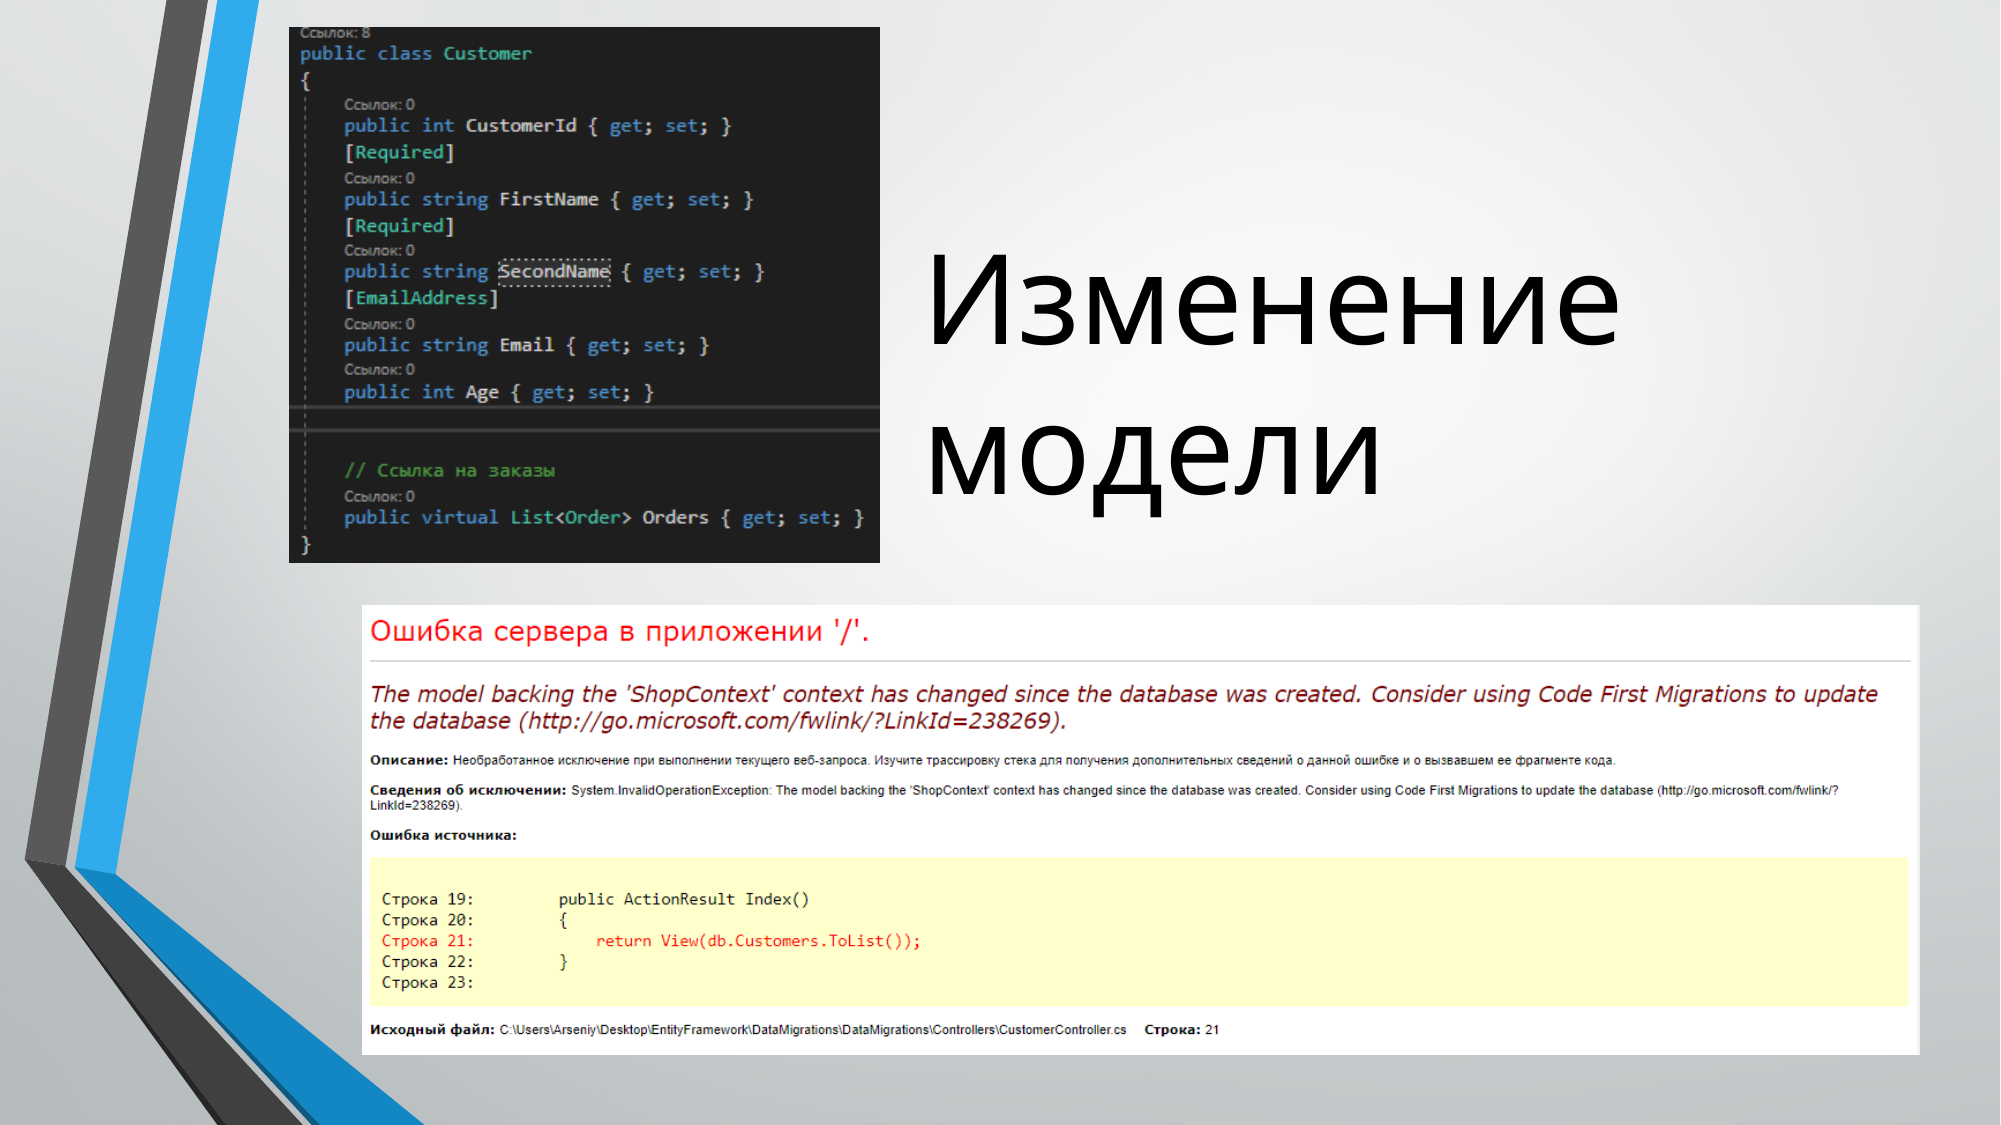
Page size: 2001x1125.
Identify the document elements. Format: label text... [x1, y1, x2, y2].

text_box Изменение модели [907, 211, 2000, 527]
picture [362, 605, 1921, 1055]
picture [288, 27, 881, 563]
